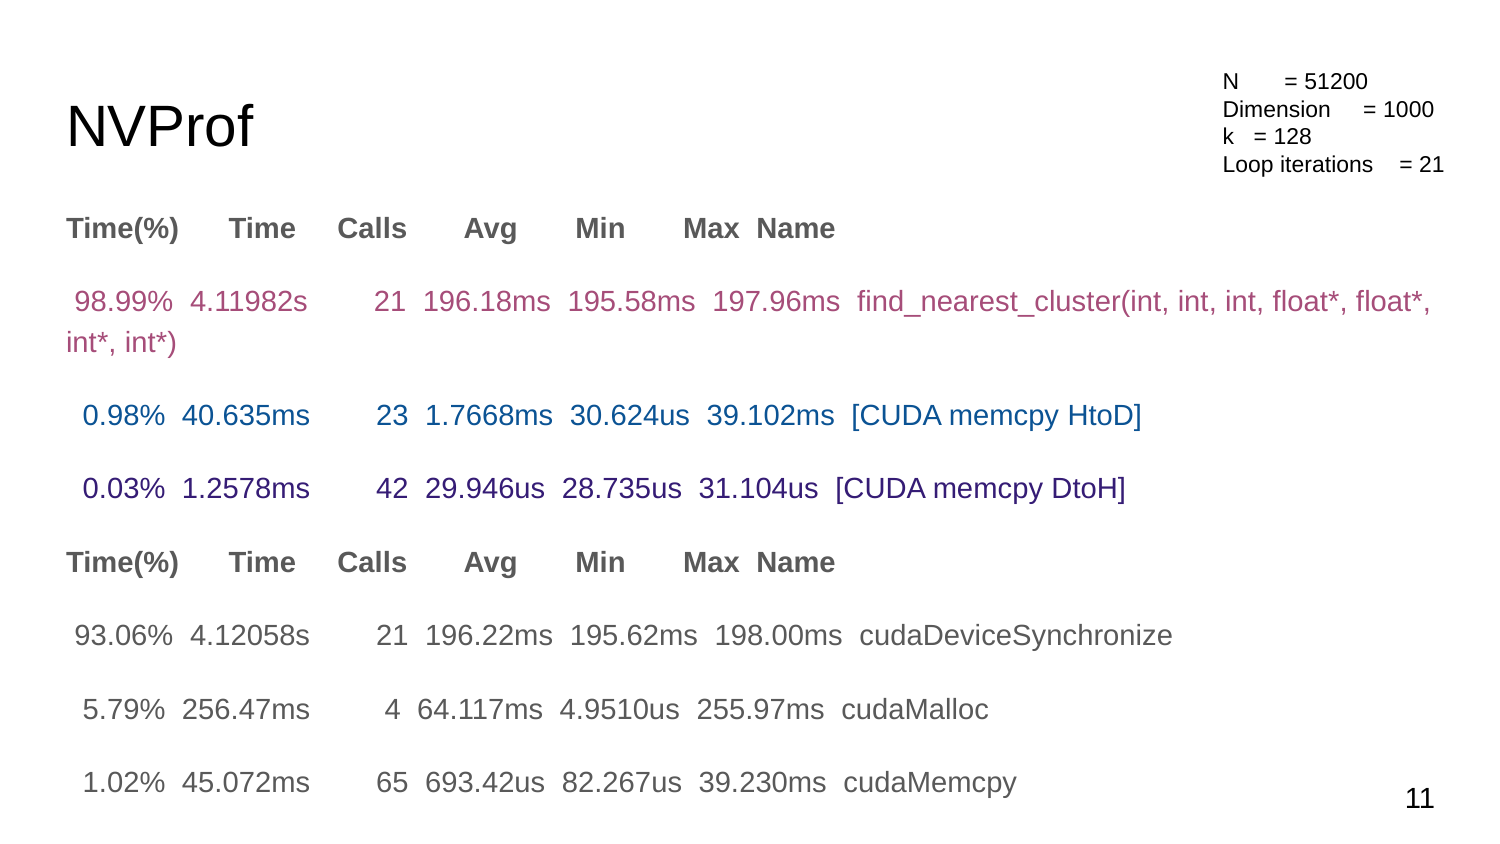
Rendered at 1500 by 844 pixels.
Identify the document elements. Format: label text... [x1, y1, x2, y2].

text_box N = 51200 Dimension = 1000 k = 128 Loop iterations = 21 [1207, 0, 1500, 272]
slide_number 11 [1389, 764, 1480, 830]
title NVProf [51, 72, 1207, 167]
list Time(%) Time Calls Avg Min Max Name 98.99% 4.11982s 21 196.18ms 195.58ms 197.96ms find_nearest_cluster(int, int, int, float*, float*, int*, int*) 0.98% 40.635ms 23 1.7668ms 30.624us 39.102ms [CUDA memcpy HtoD] 0.03% 1.2578ms 42 29.946us 28.735us 31.104us [CUDA memcpy DtoH] Time(%) Time Calls Avg Min Max Name 93.06% 4.12058s 21 196.22ms 195.62ms 198.00ms cudaDeviceSynchronize 5.79% 256.47ms 4 64.117ms 4.9510us 255.97ms cudaMalloc 1.02% 45.072ms 65 693.42us 82.267us 39.230ms cudaMemcpy [51, 189, 1449, 750]
